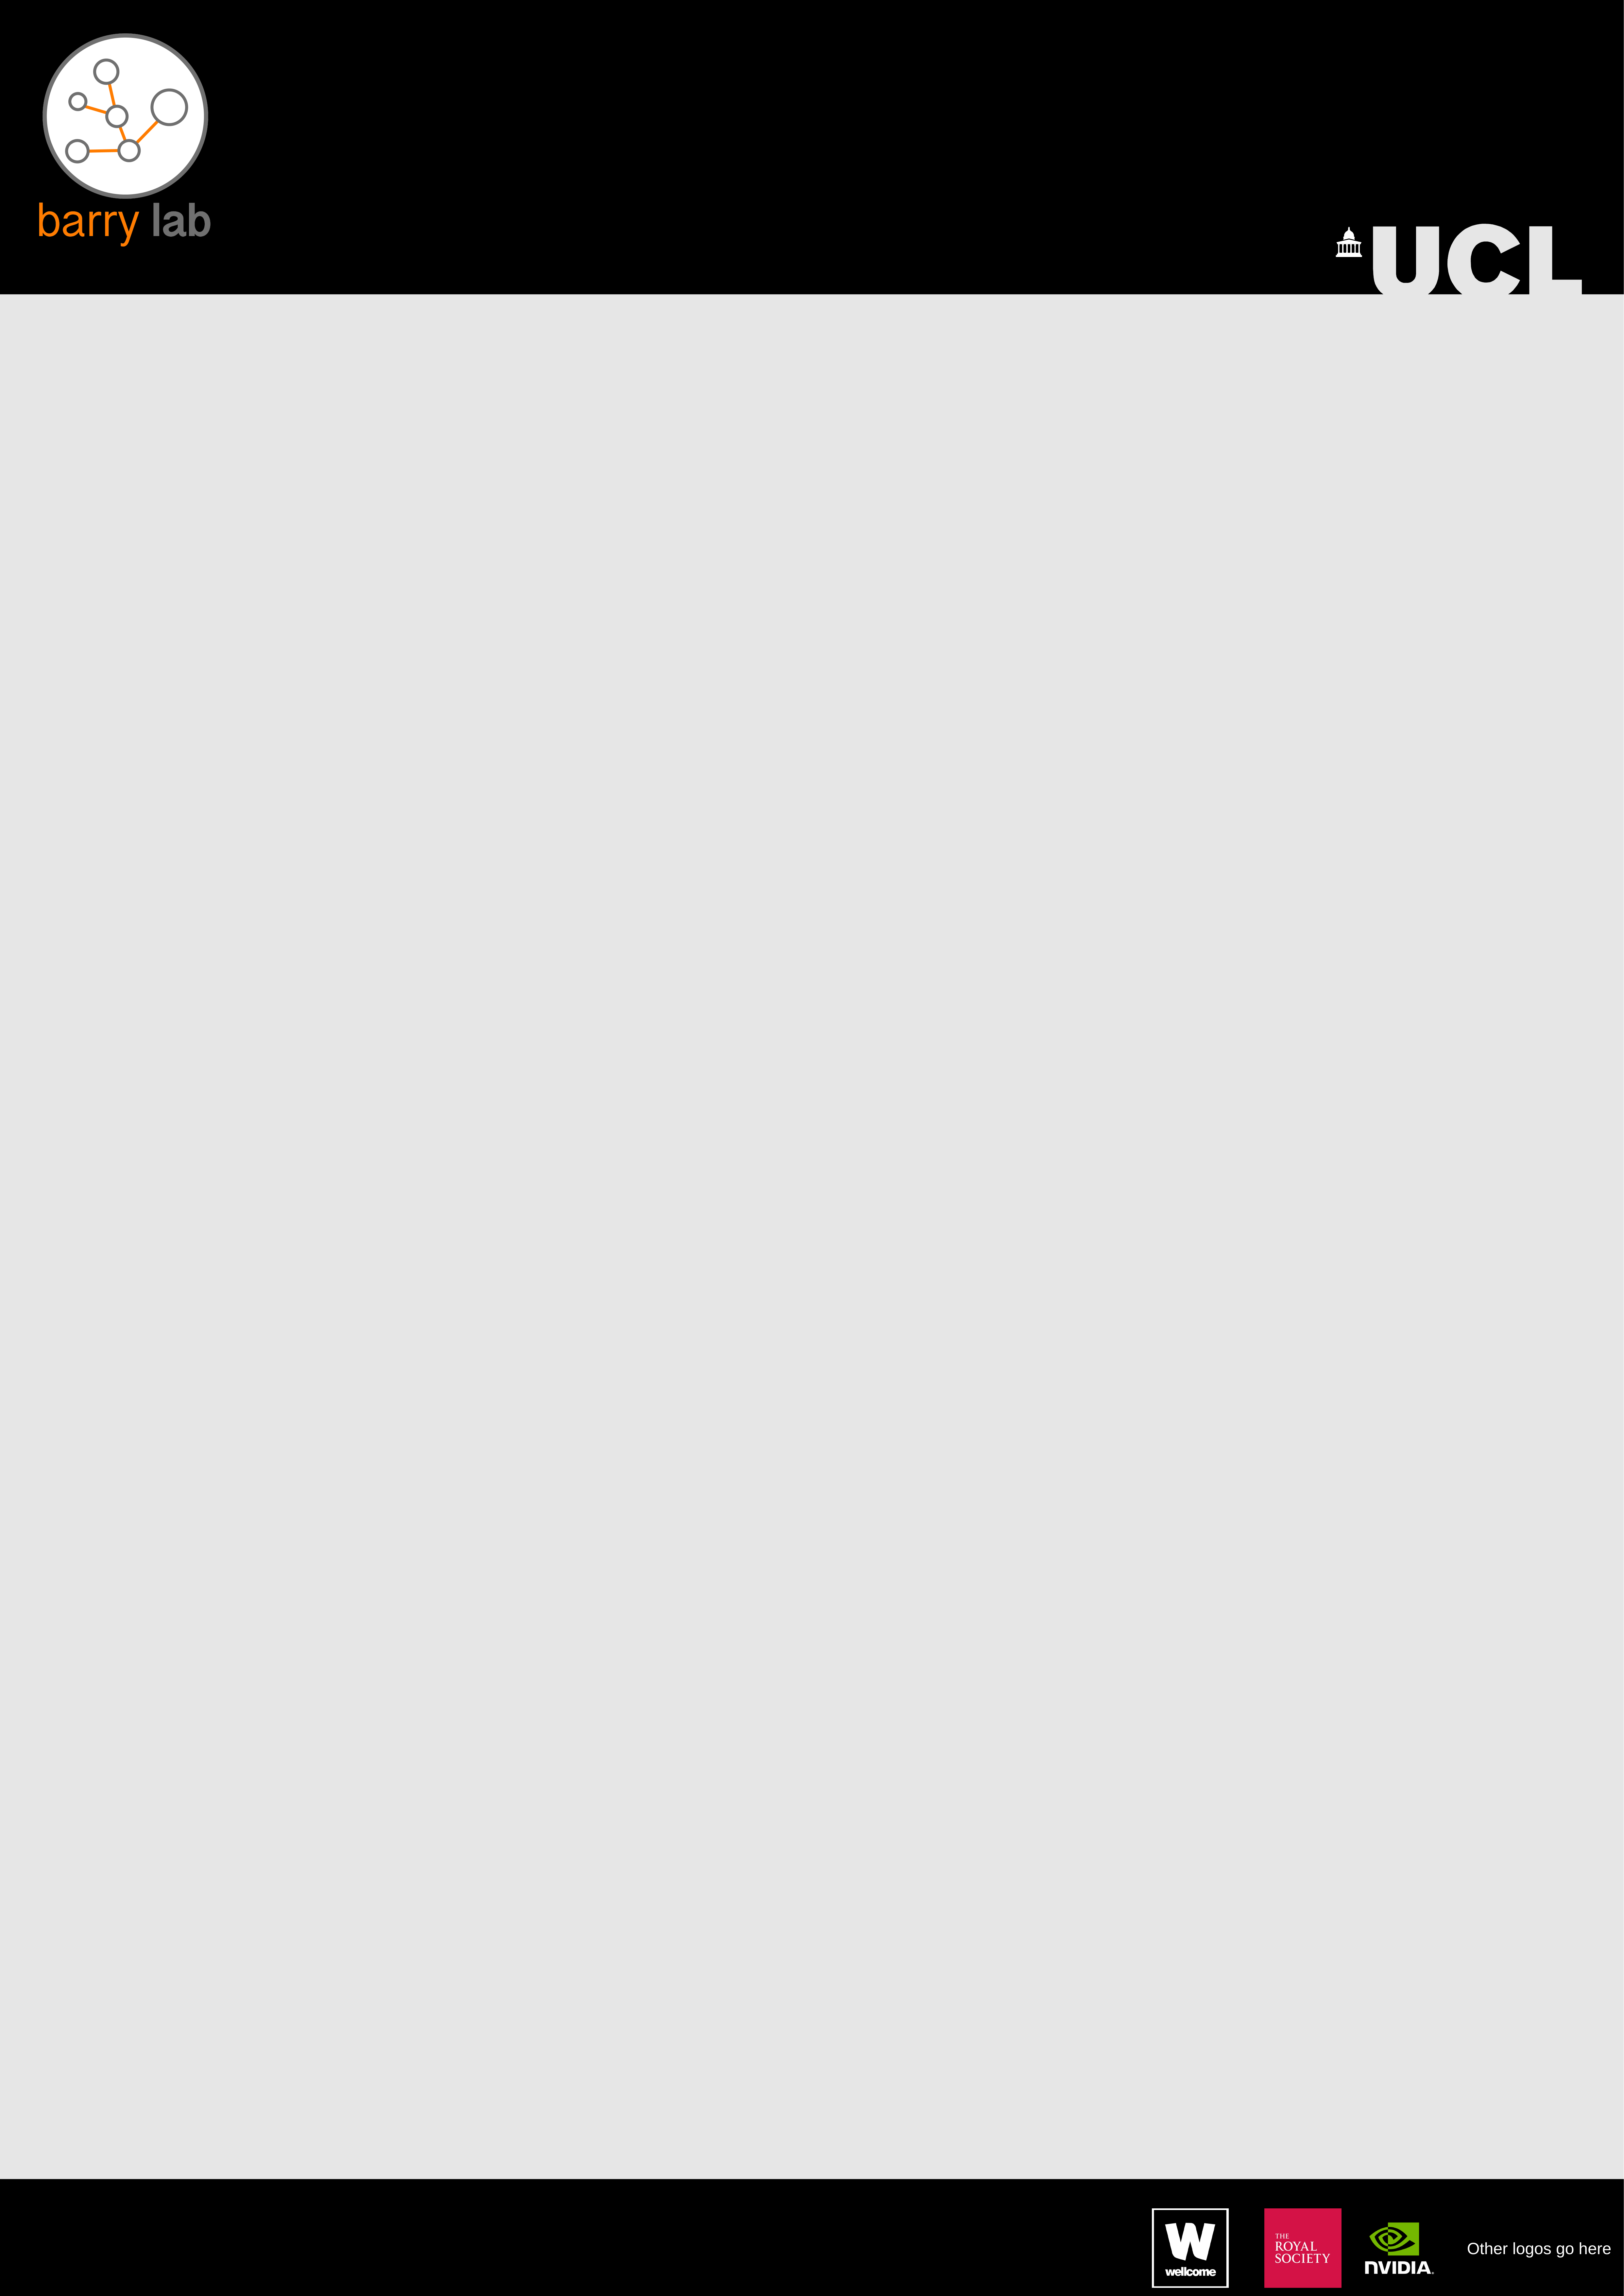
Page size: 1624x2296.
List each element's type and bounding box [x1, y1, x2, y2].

picture [1357, 2208, 1447, 2288]
picture [36, 33, 212, 255]
picture [1152, 2208, 1229, 2288]
picture [1264, 2208, 1342, 2288]
